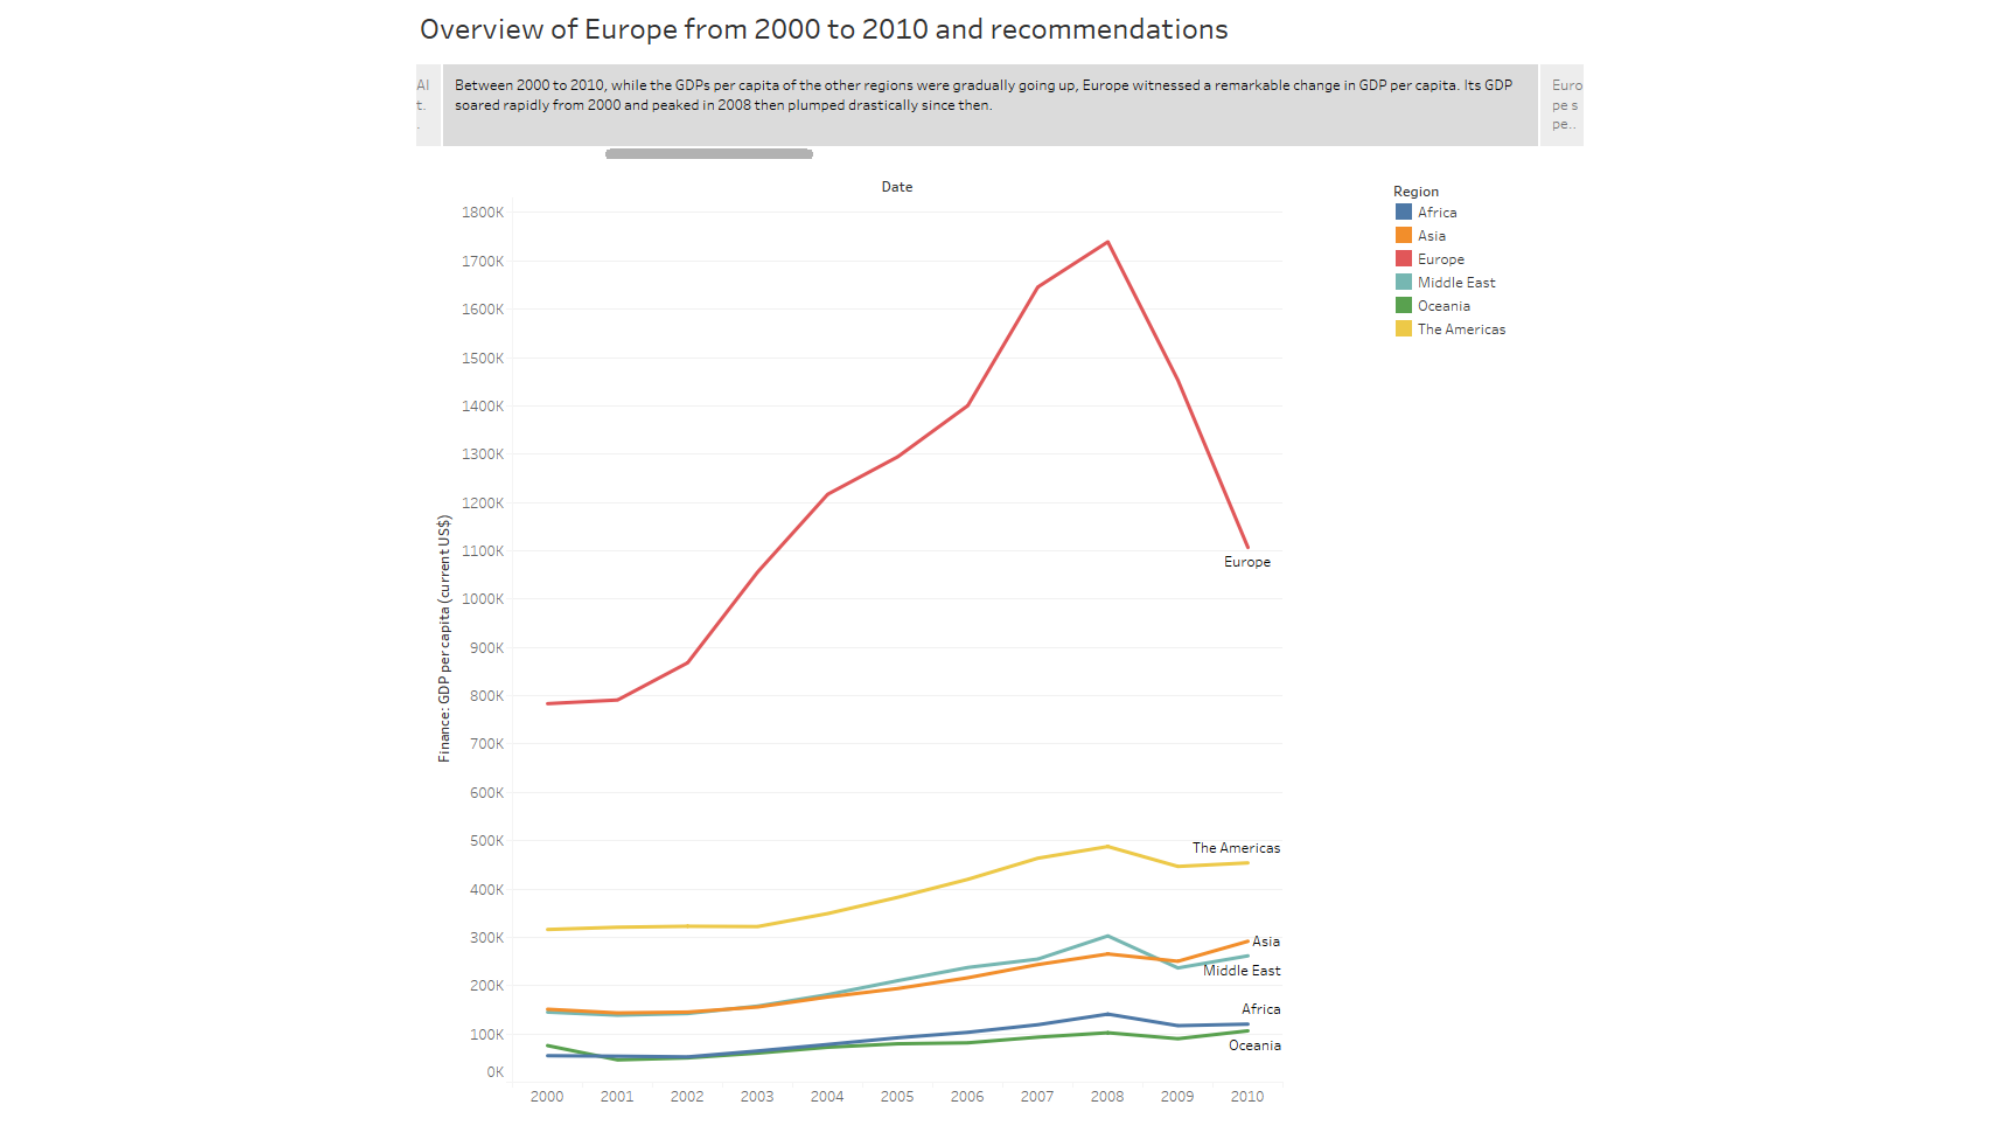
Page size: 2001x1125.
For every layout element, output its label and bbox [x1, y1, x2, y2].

picture [407, 0, 1593, 1125]
